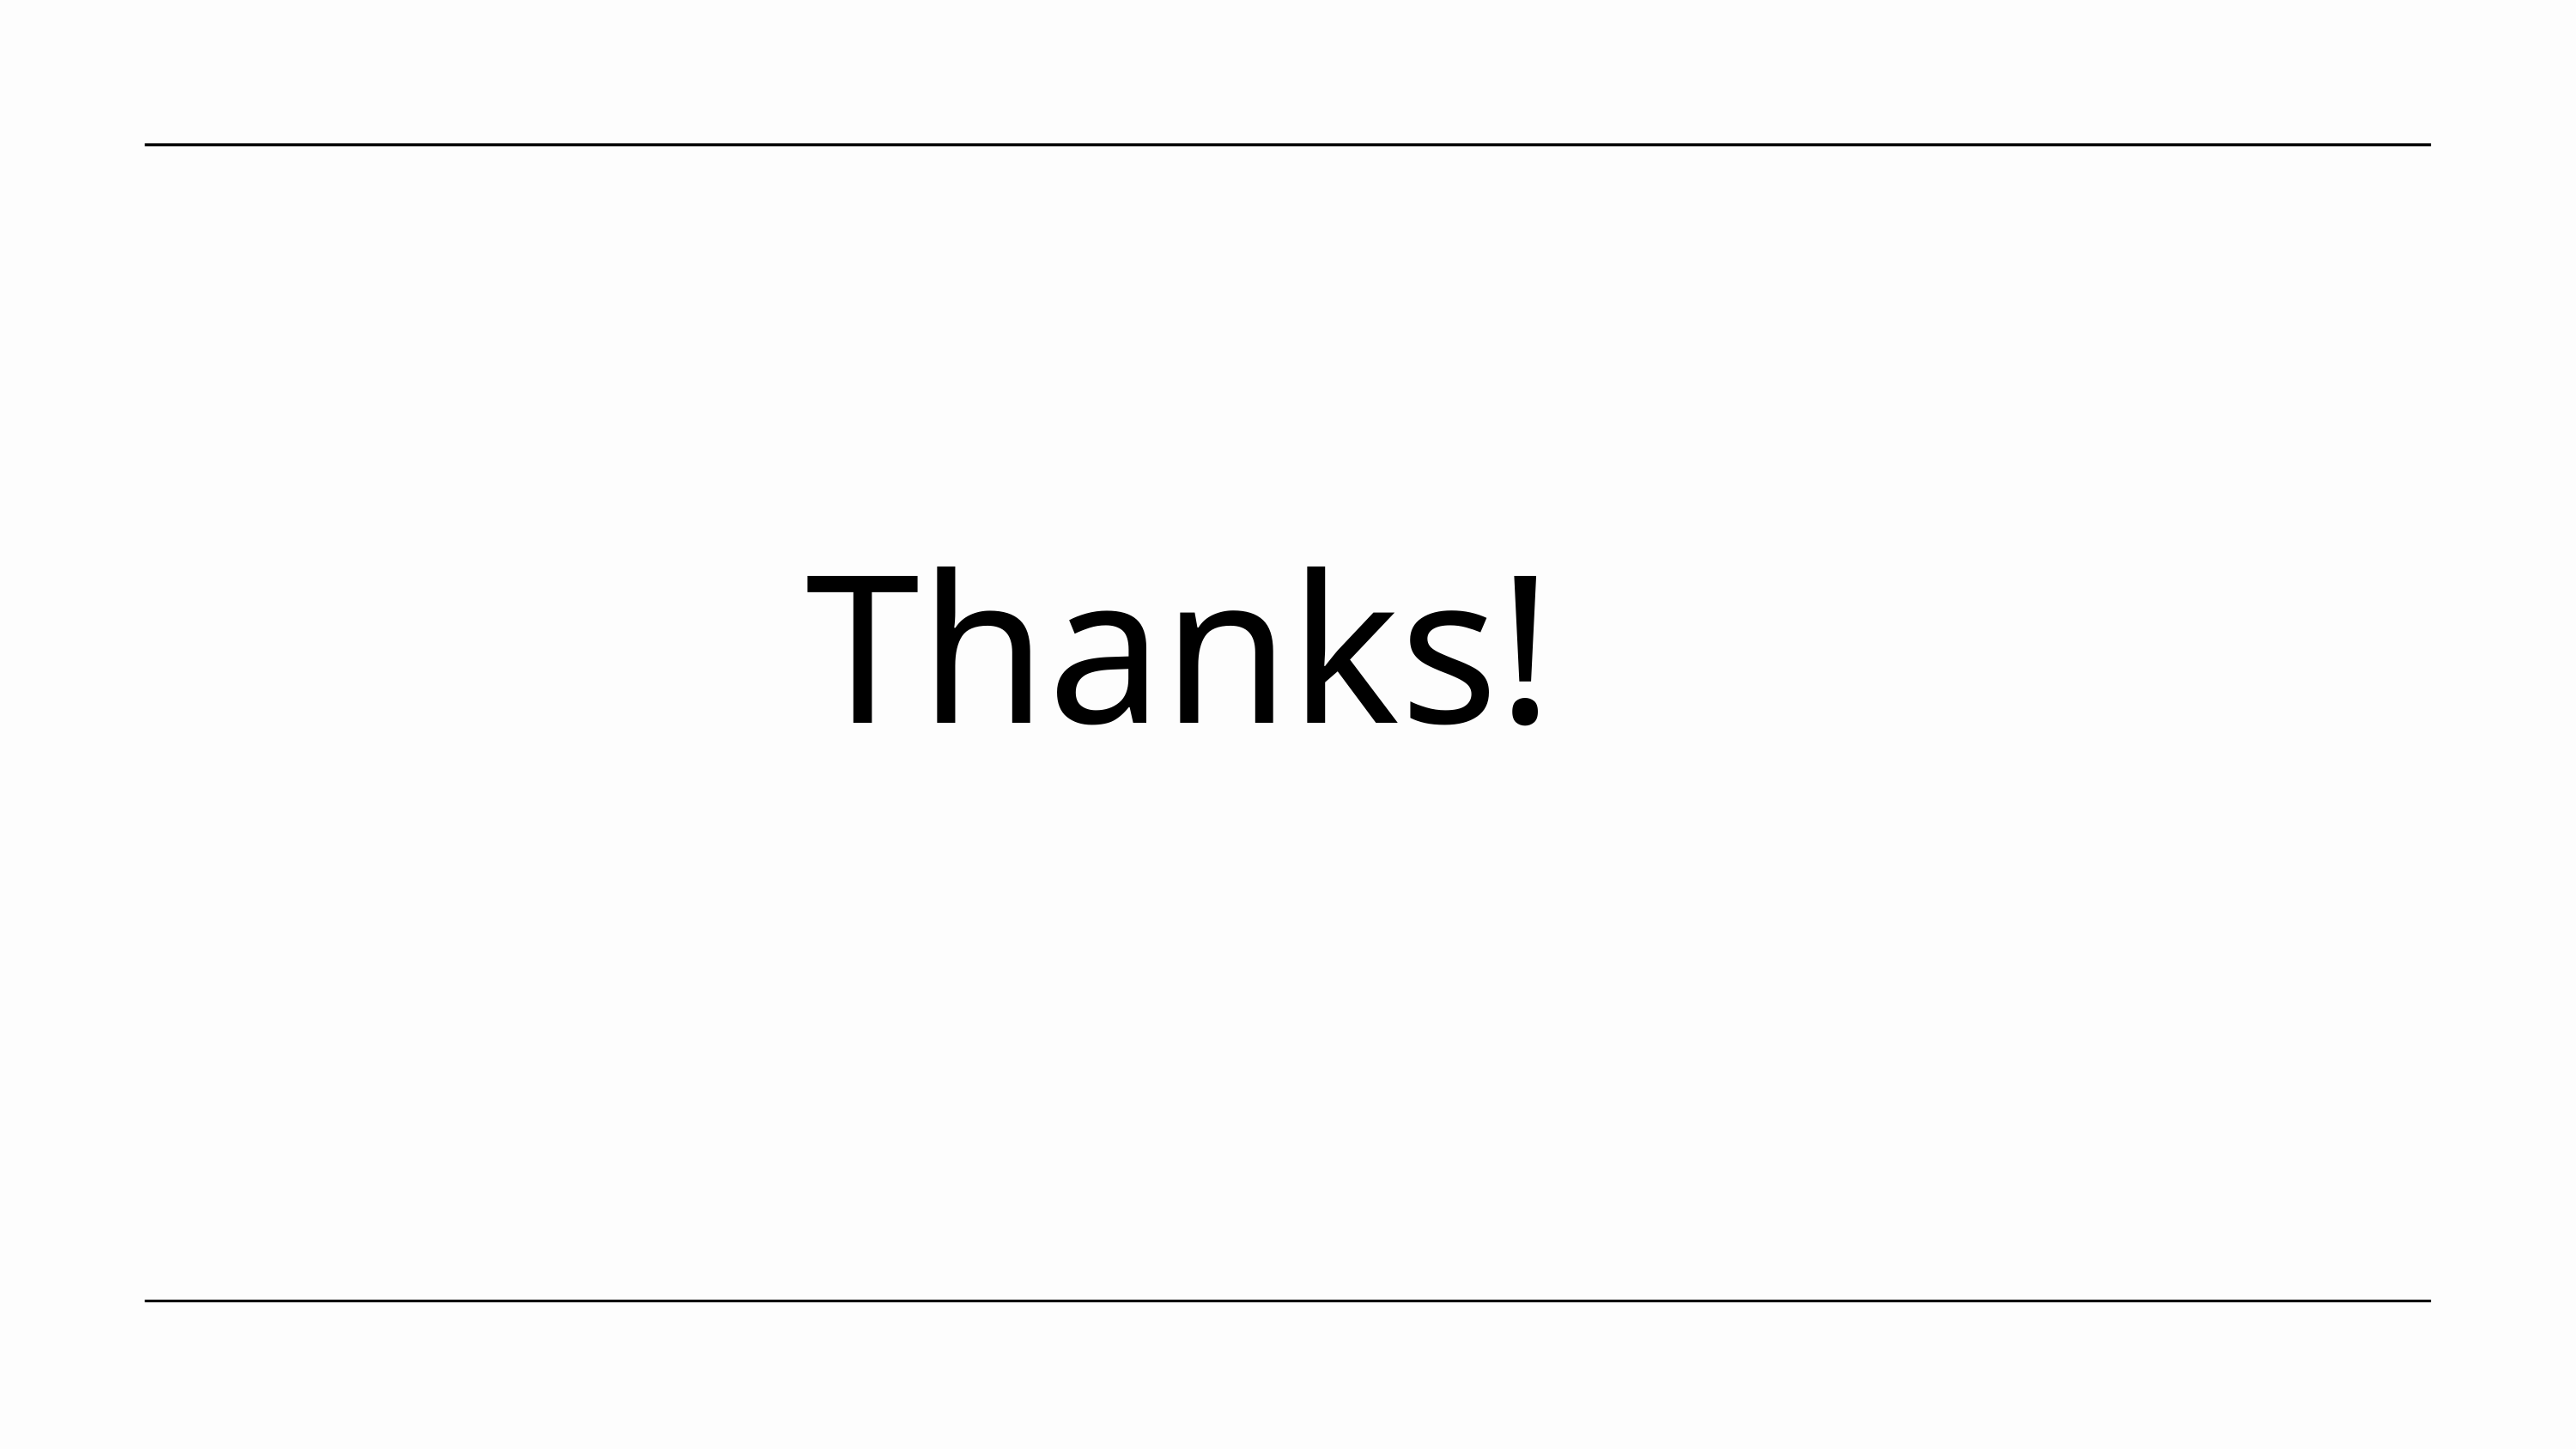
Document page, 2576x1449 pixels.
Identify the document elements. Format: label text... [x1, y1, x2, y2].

text_box Thanks! [805, 579, 2146, 765]
